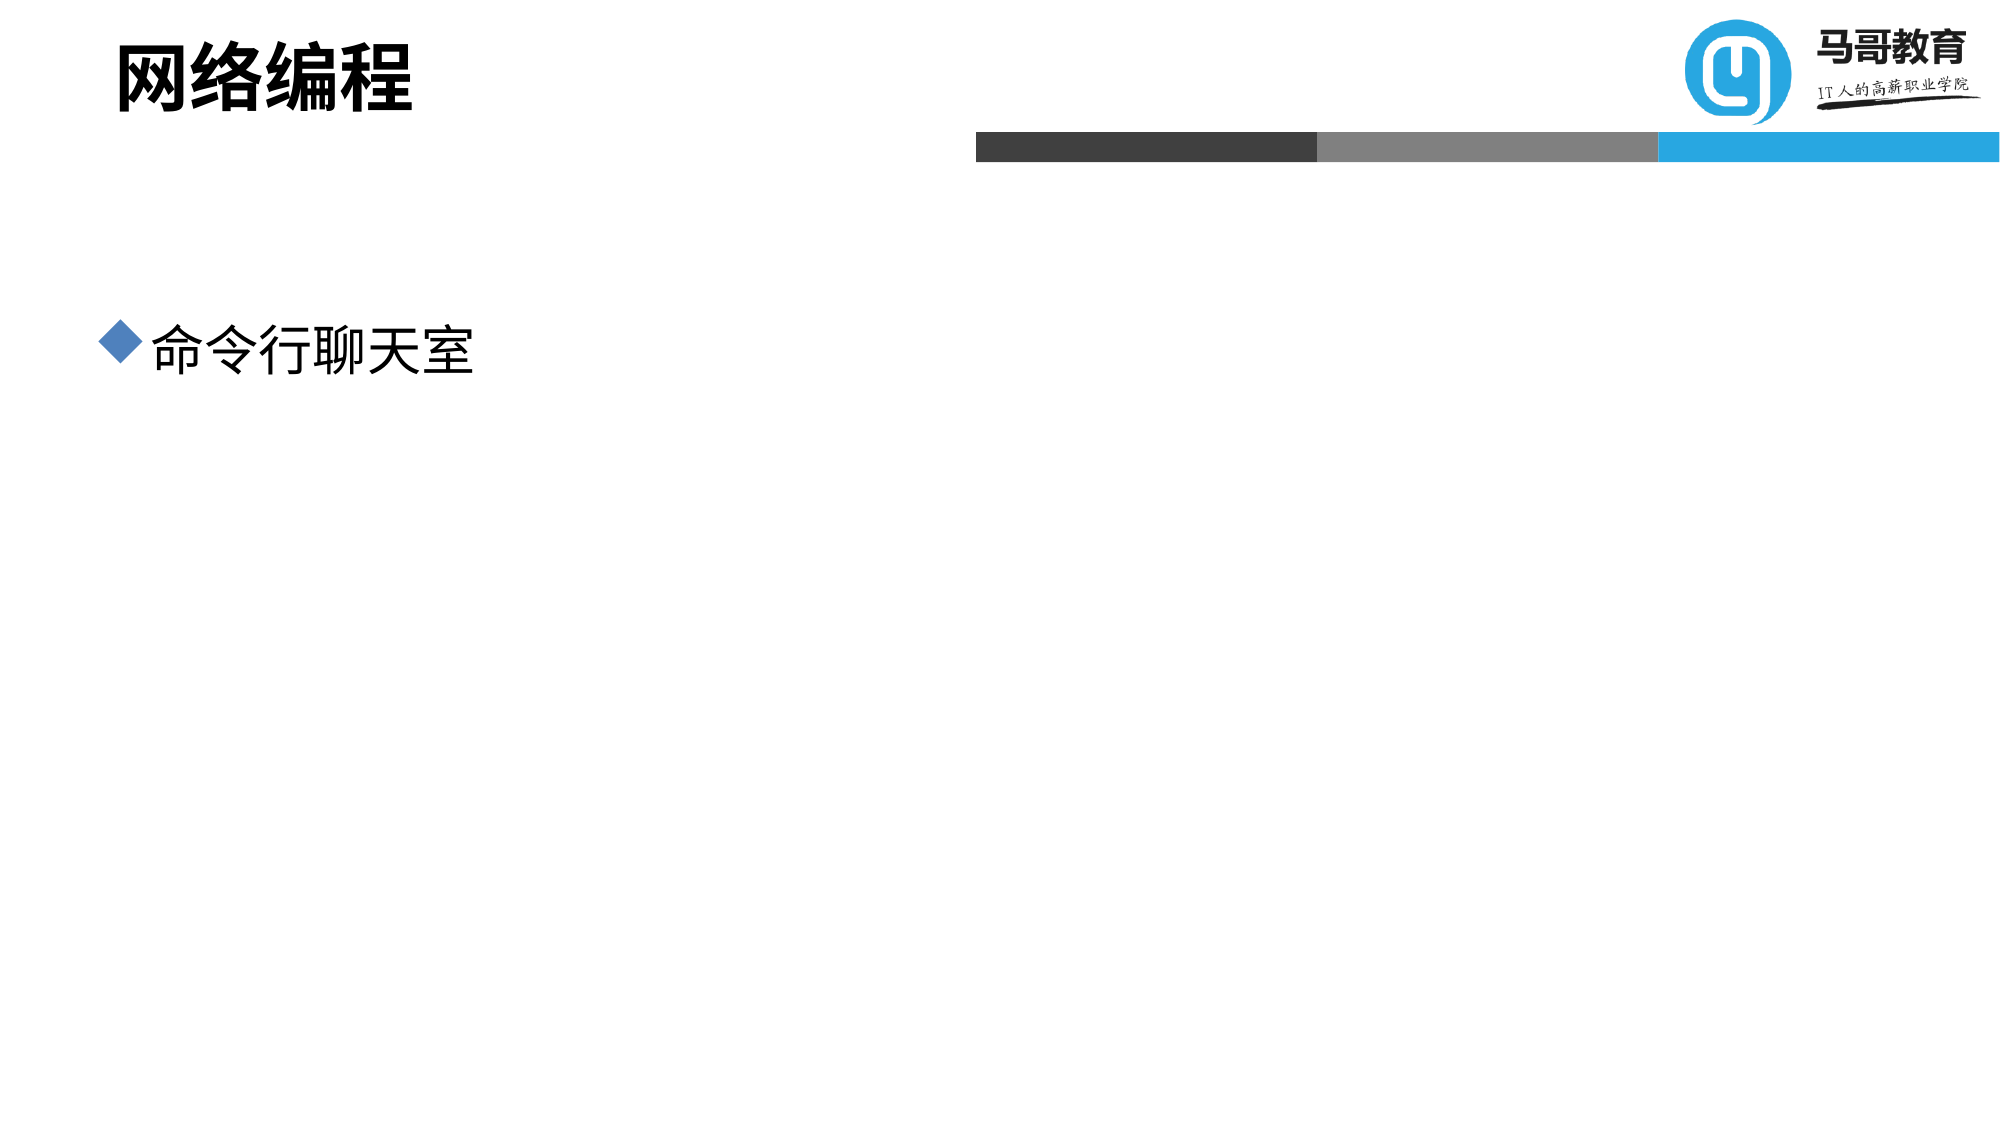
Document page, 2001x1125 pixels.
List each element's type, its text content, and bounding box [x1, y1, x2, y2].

title 网络编程 [99, 27, 1274, 124]
text_box 命令行聊天室 [78, 276, 973, 891]
picture [1671, 0, 2001, 206]
